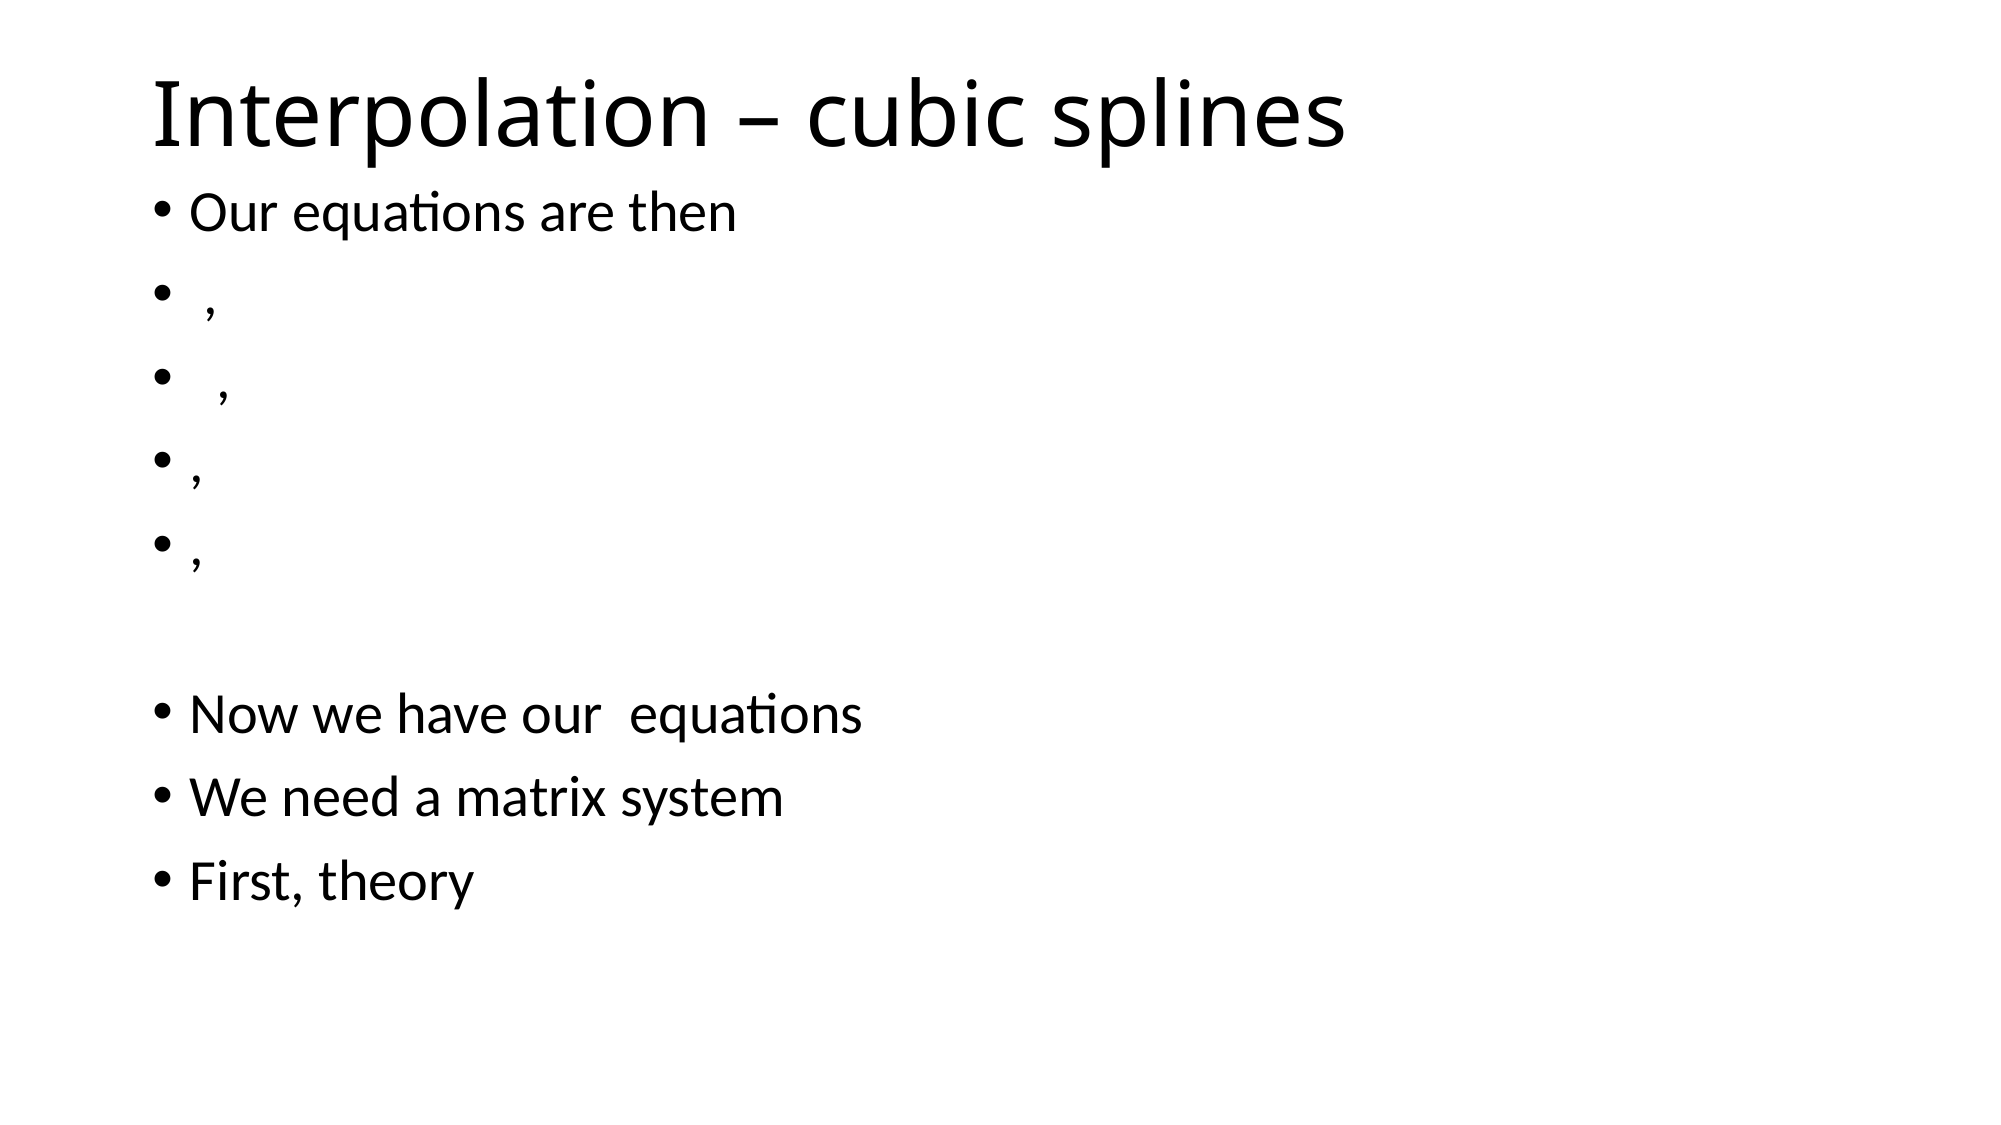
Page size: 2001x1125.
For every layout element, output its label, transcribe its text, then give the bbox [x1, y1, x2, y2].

title Interpolation – cubic splines [137, 59, 1863, 174]
